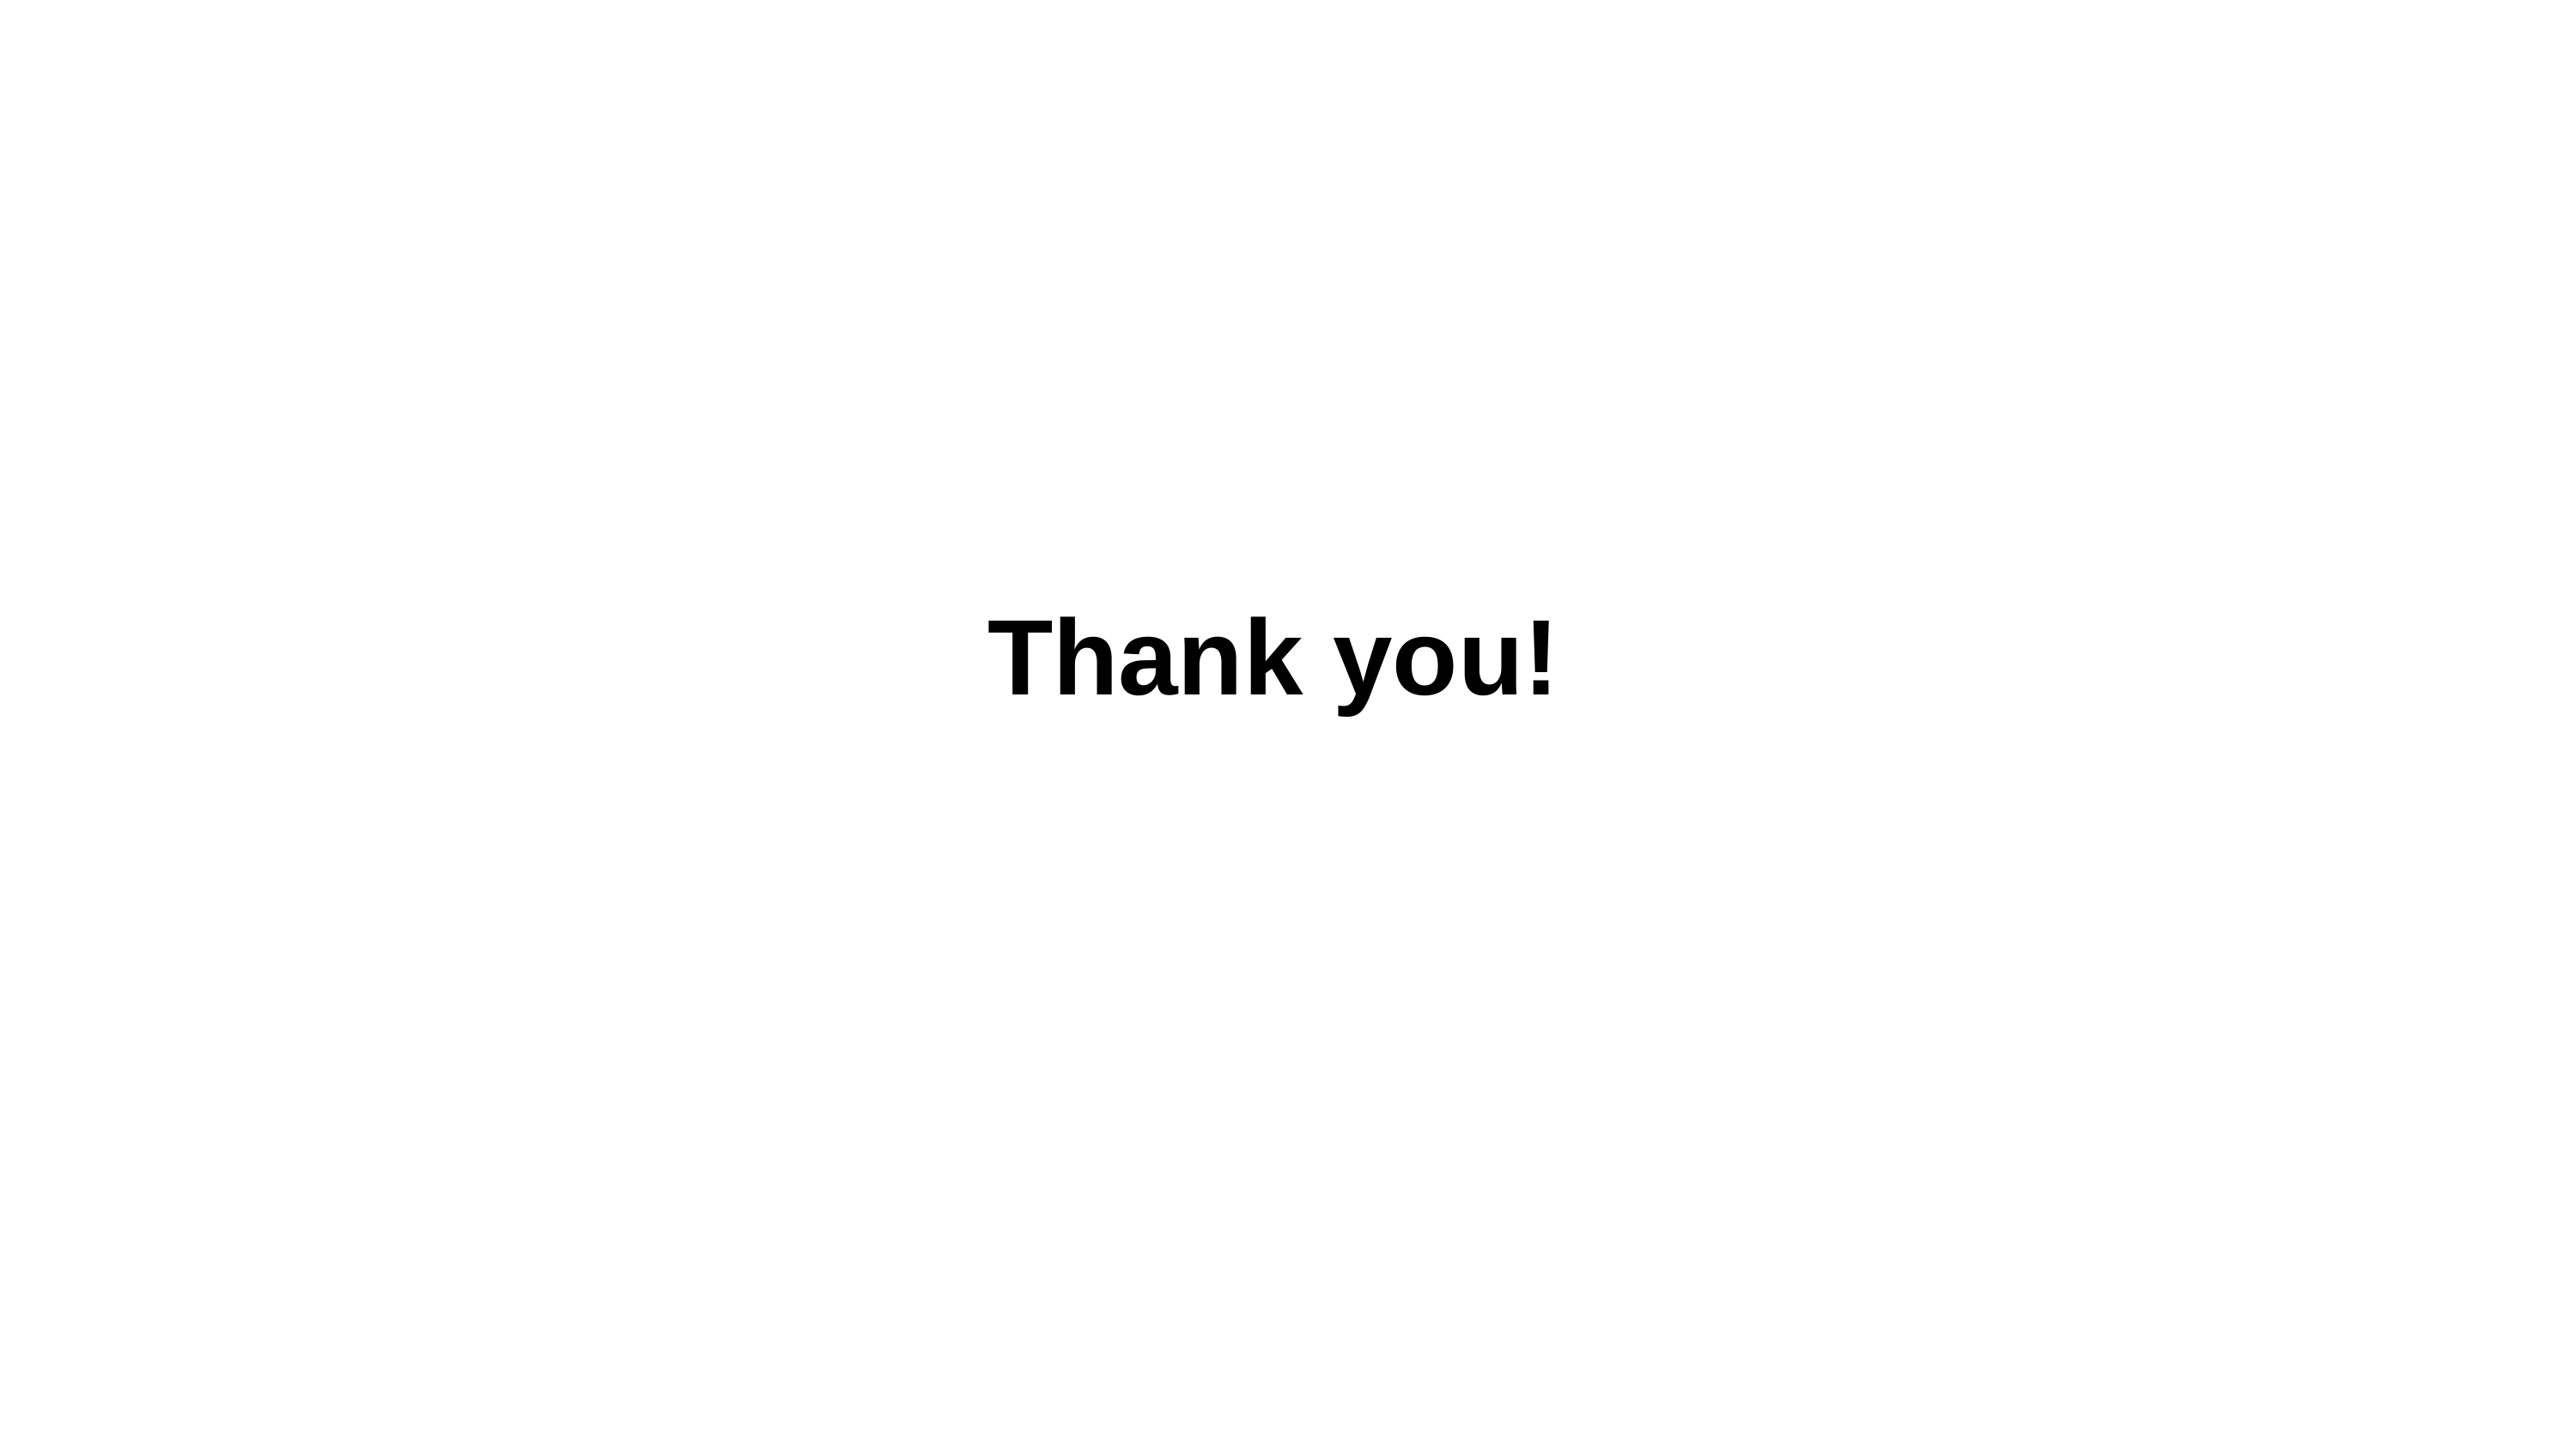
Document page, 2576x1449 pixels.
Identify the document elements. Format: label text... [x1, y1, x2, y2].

text_box Thank you! [307, 562, 2240, 724]
